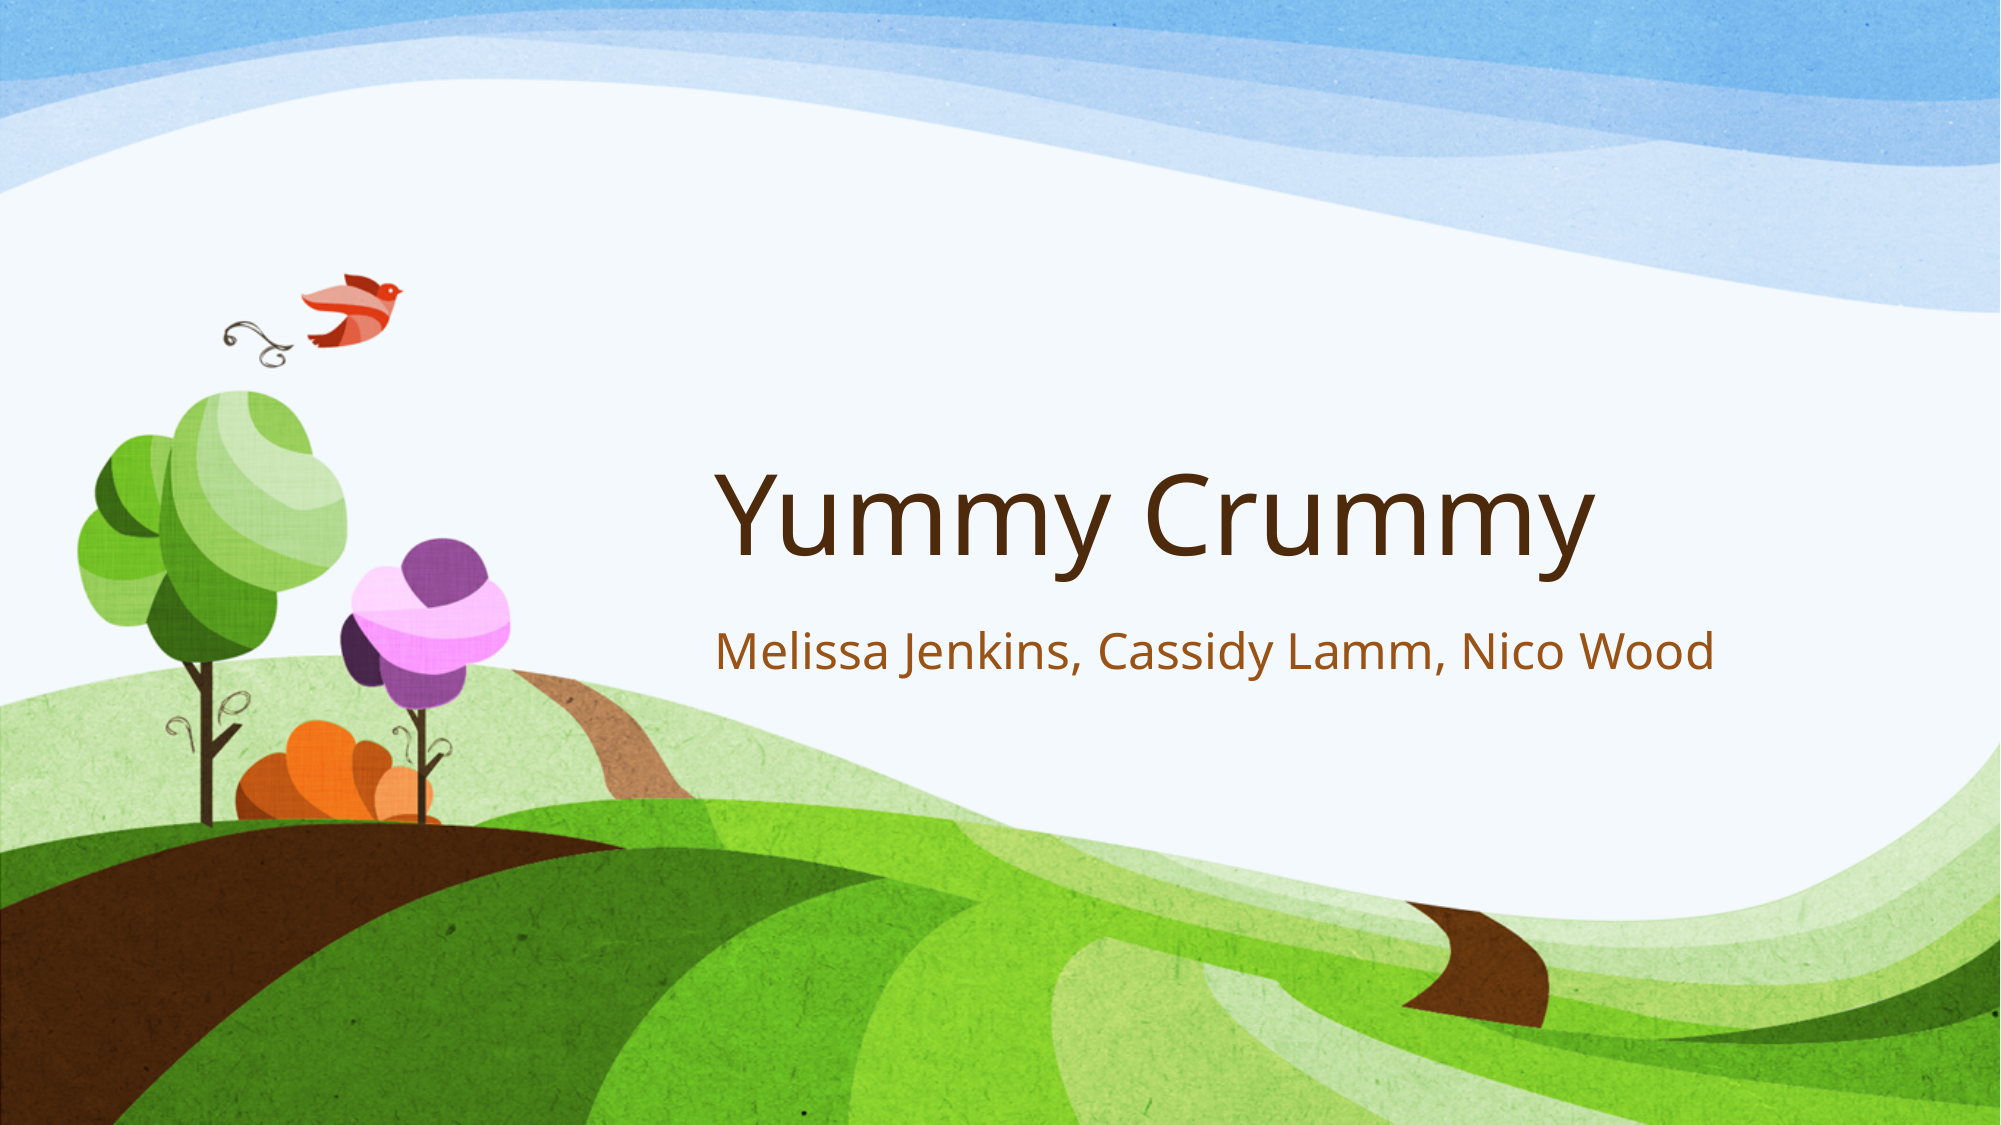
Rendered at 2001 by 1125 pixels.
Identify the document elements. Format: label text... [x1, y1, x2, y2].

subtitle Melissa Jenkins, Cassidy Lamm, Nico Wood [699, 612, 1825, 763]
picture [0, 0, 2001, 1125]
title Yummy Crummy [699, 287, 1825, 588]
